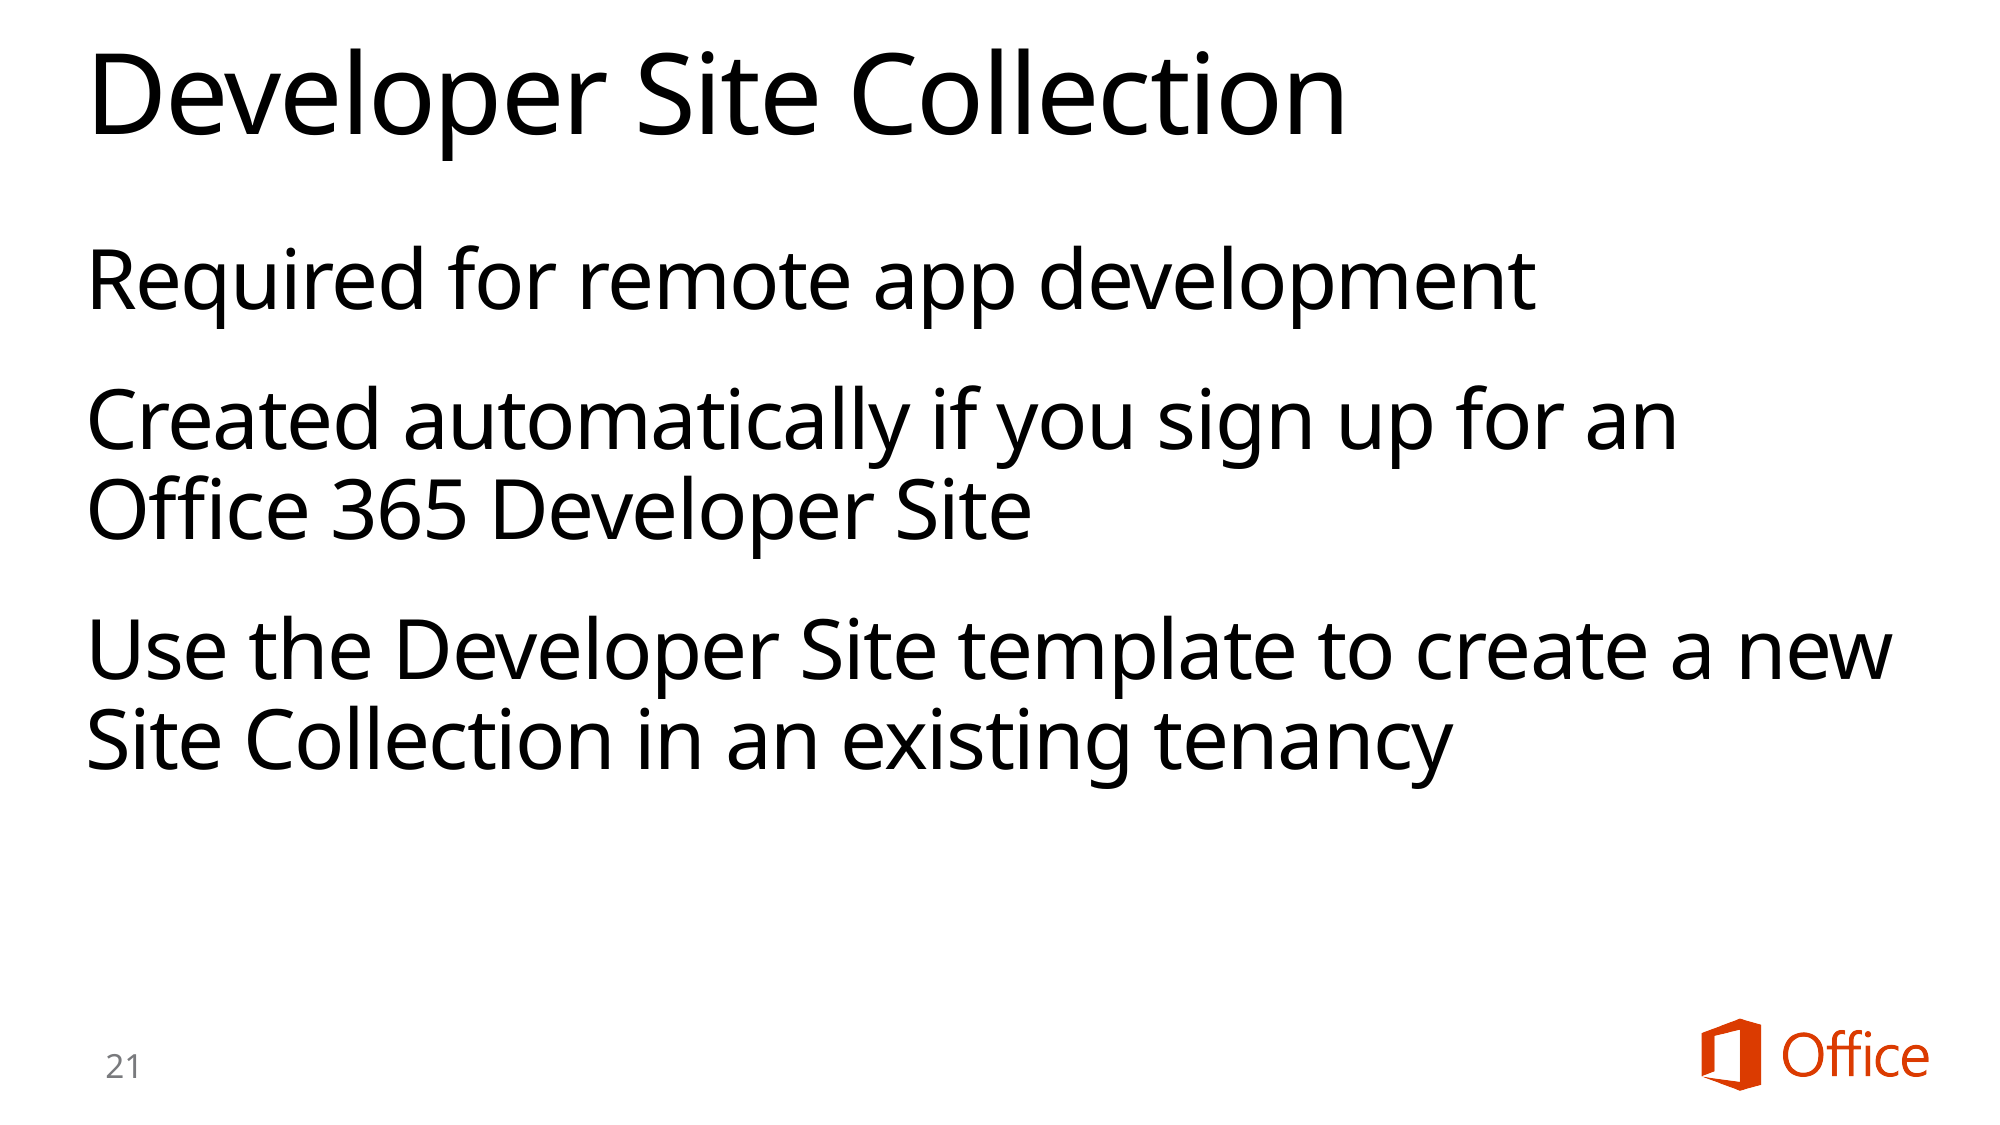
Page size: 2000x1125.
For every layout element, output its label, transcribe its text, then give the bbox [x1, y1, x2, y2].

picture [1670, 987, 1960, 1122]
slide_number 21 [85, 1049, 178, 1086]
list Required for remote app development Created automatically if you sign up for an Office 365 Developer Site Use the Developer Site template to create a new Site Collection in an existing tenancy [85, 237, 1914, 1017]
title Developer Site Collection [85, 37, 1914, 161]
